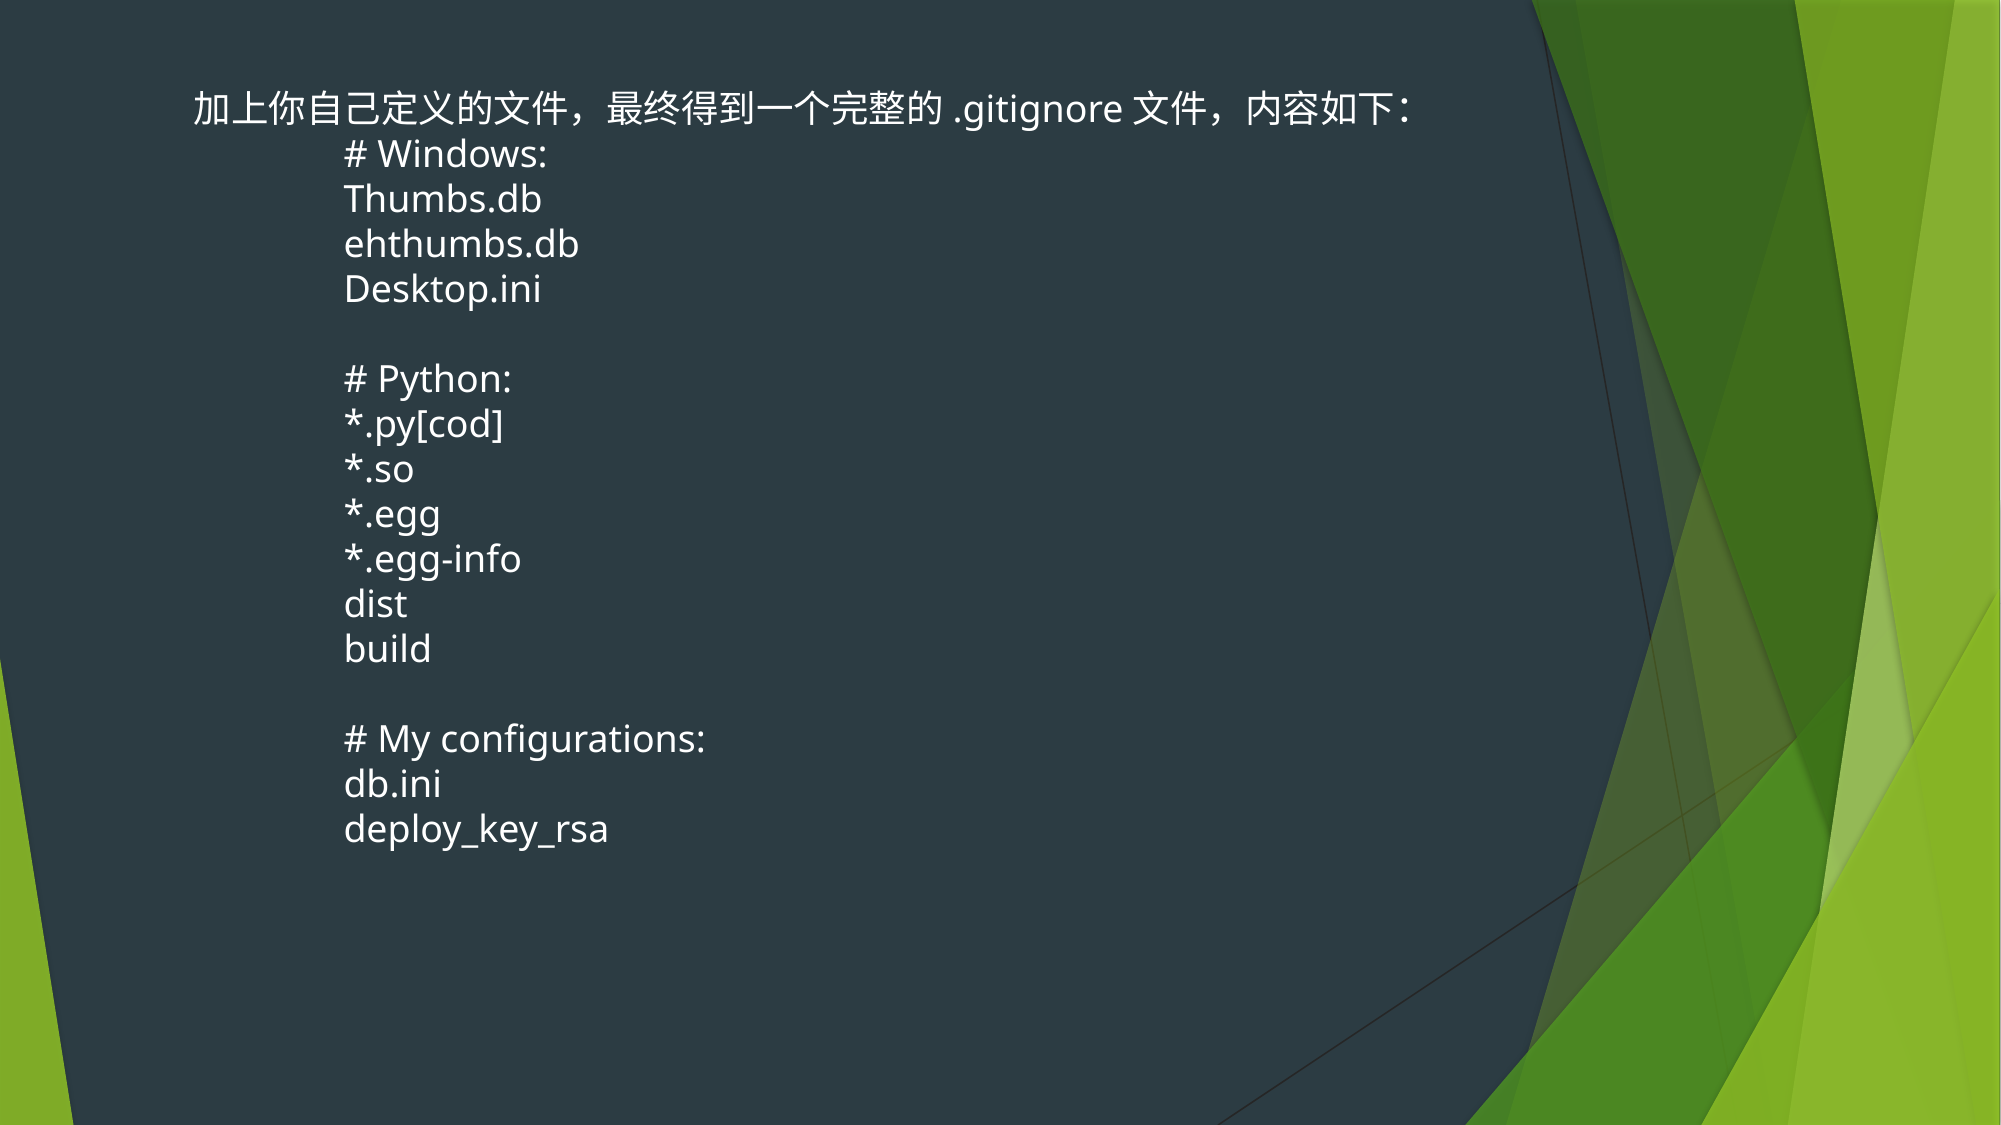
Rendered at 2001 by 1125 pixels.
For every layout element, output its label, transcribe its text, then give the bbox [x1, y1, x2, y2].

text_box 加上你自己定义的文件，最终得到一个完整的.gitignore文件，内容如下： # Windows: Thumbs.db ehthumbs.db Desktop.ini # Python: *.py[cod] *.so *.egg *.egg-info dist build # My configurations: db.ini deploy_key_rsa [178, 77, 1635, 993]
